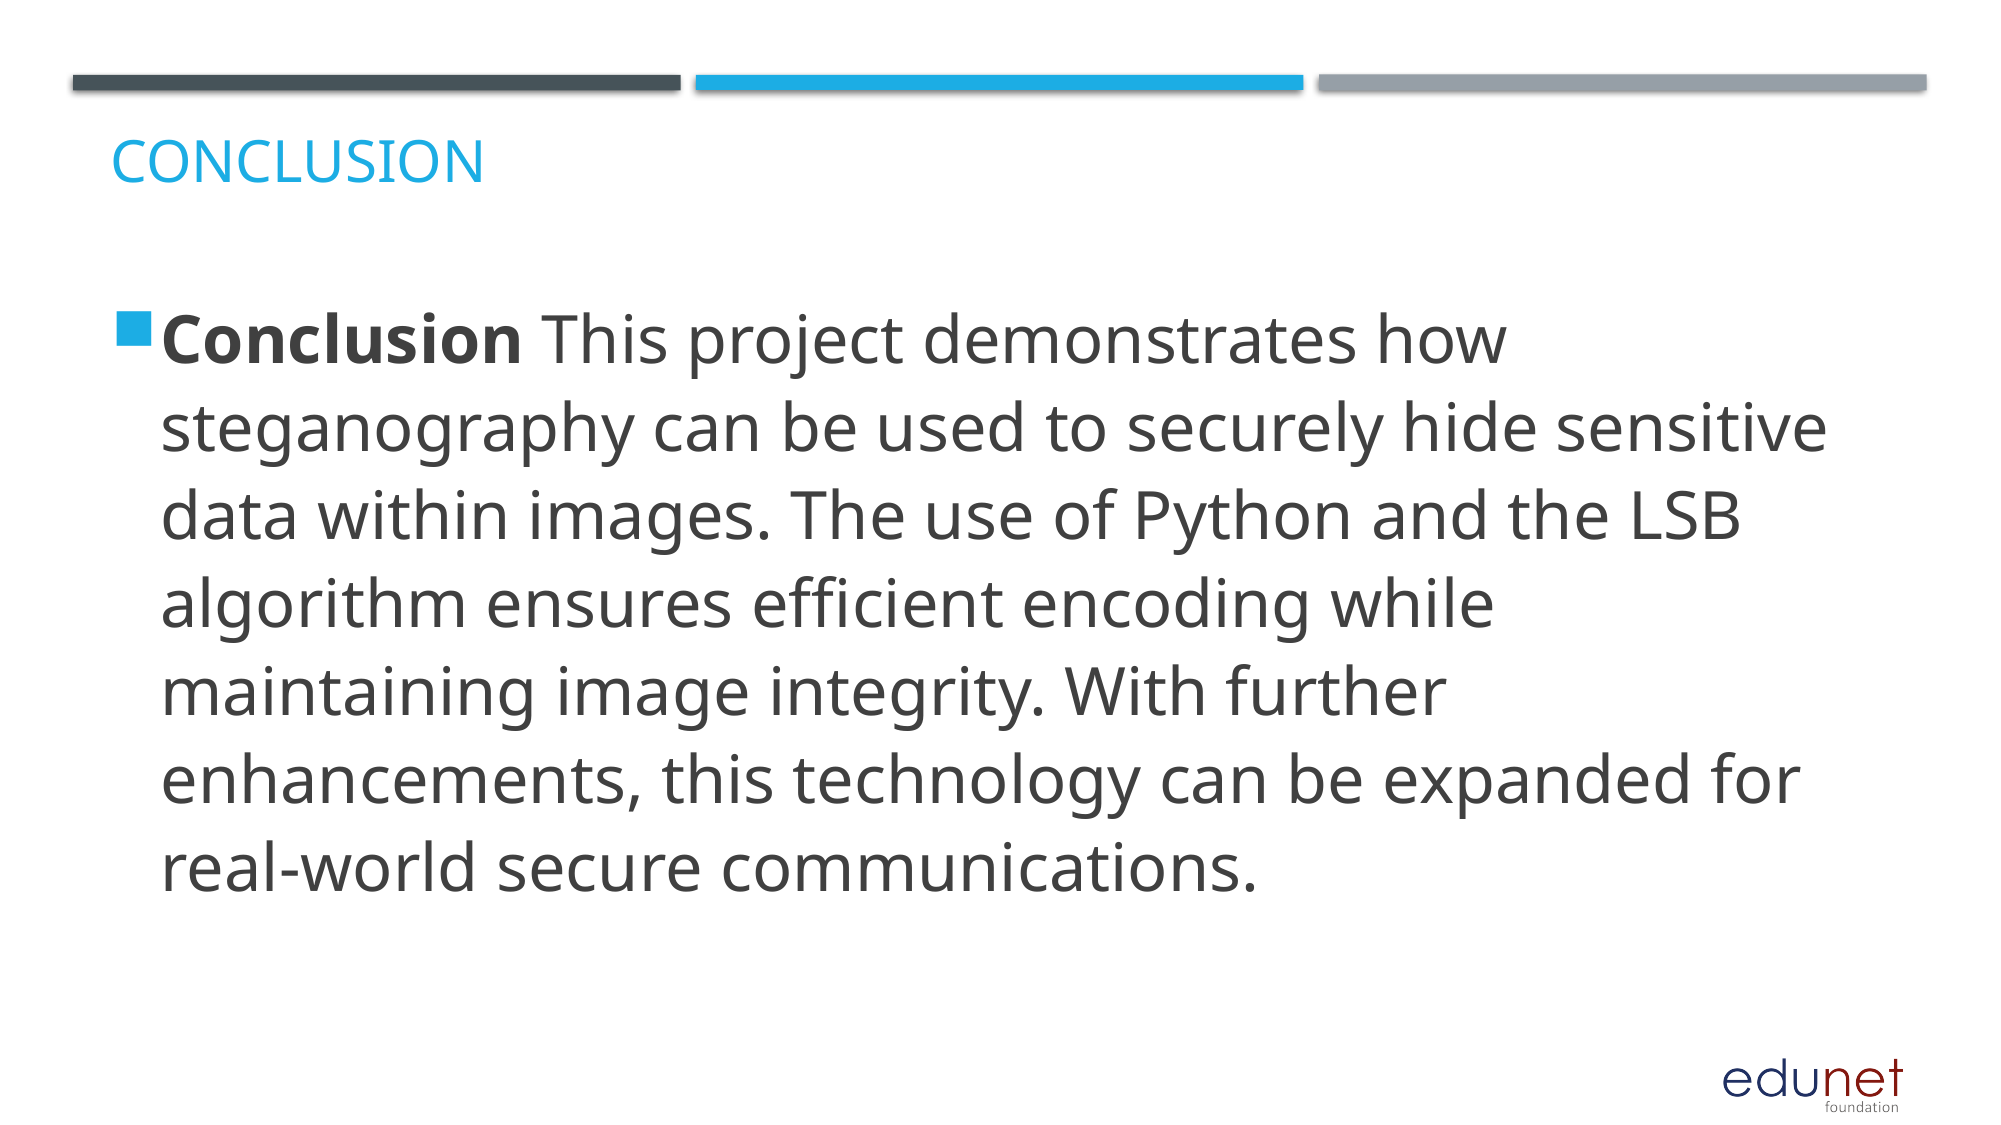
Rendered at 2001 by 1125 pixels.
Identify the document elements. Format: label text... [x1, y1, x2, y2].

title Conclusion [95, 115, 1905, 203]
list Conclusion This project demonstrates how steganography can be used to securely hide sensitive data within images. The use of Python and the LSB algorithm ensures efficient encoding while maintaining image integrity. With further enhancements, this technology can be expanded for real-world secure communications. [95, 213, 1905, 981]
picture [1719, 1056, 1905, 1116]
